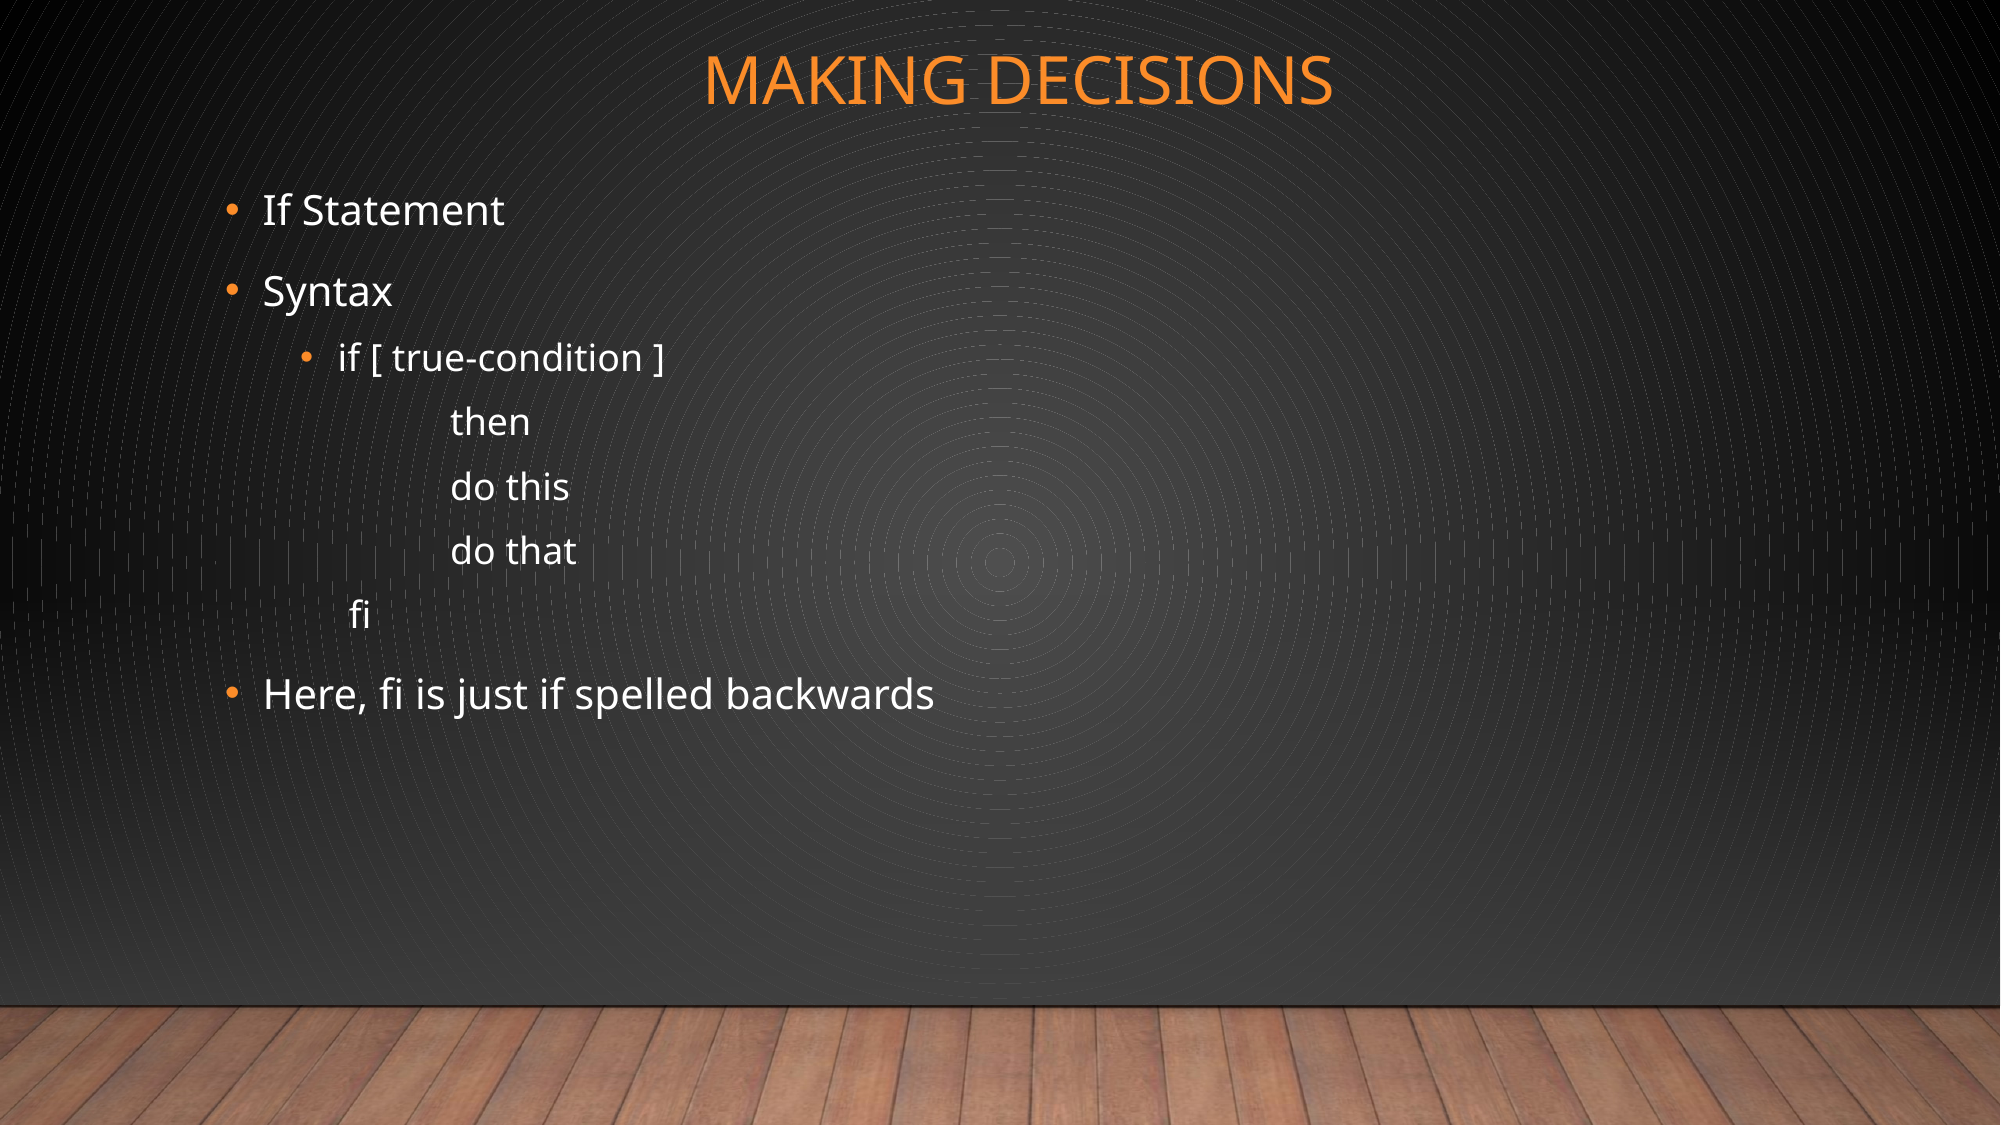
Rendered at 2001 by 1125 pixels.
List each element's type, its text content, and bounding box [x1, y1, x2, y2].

list If Statement Syntax if [ true-condition ] then do this do that fi Here, fi is just if spelled backwards [210, 166, 1677, 1043]
title Making Decisions [152, 0, 1886, 195]
picture [0, 1005, 2000, 1125]
